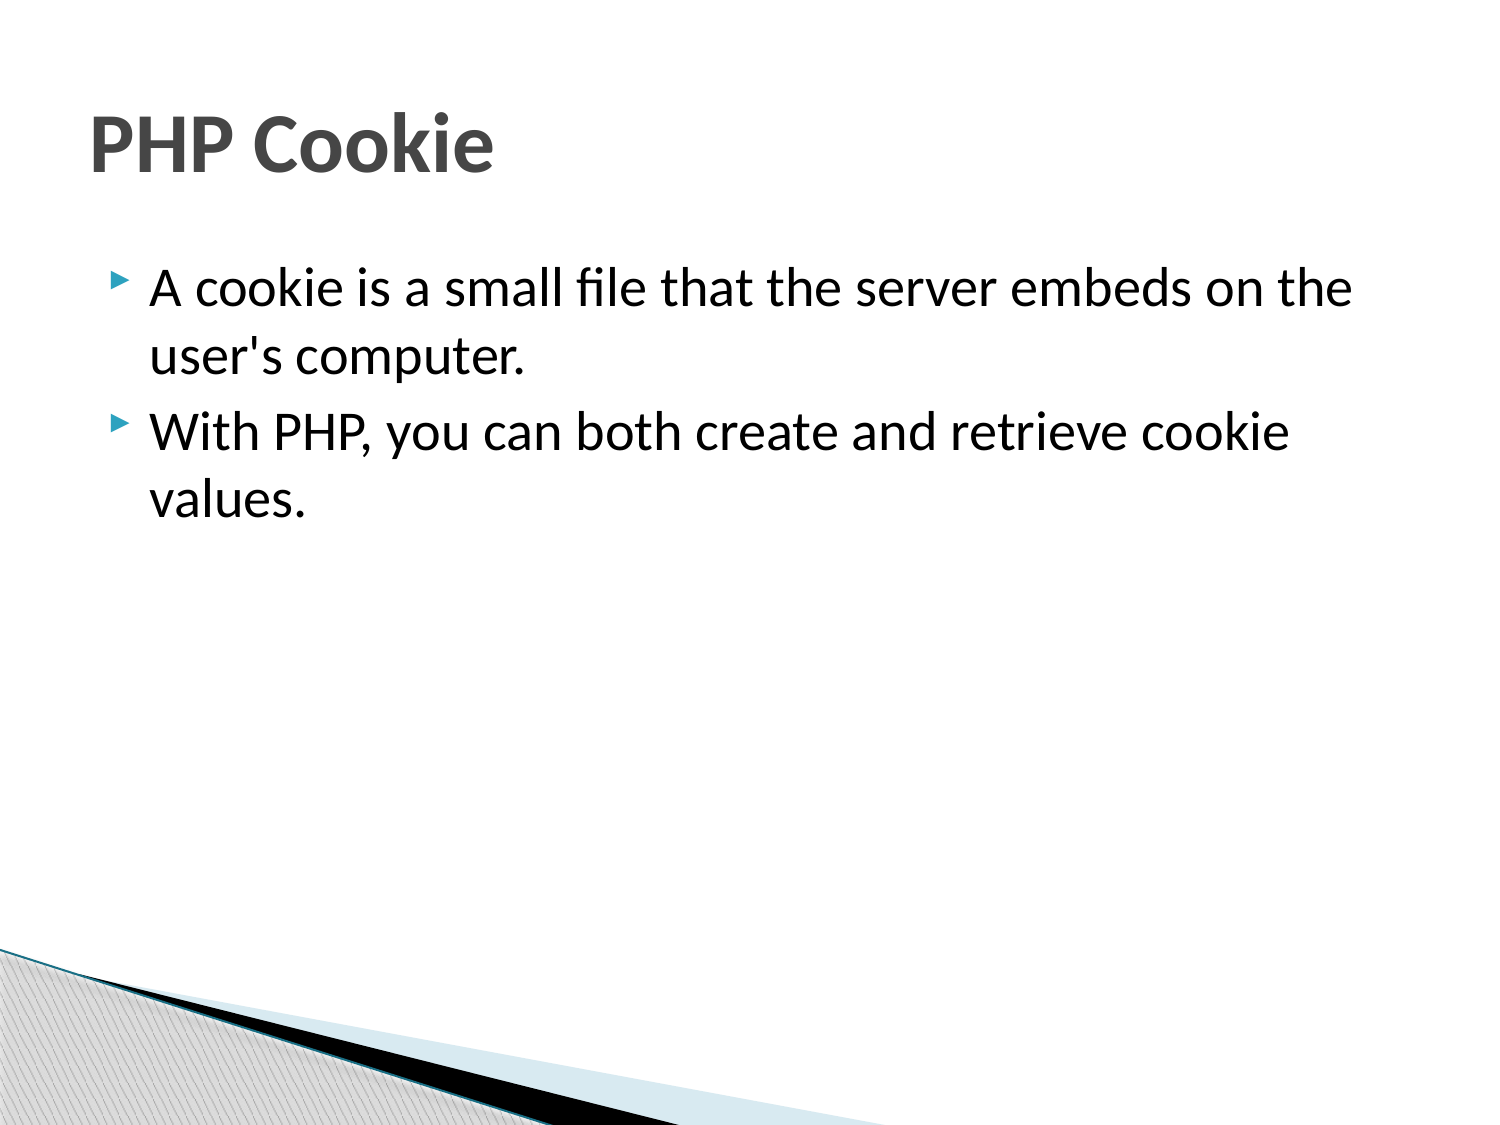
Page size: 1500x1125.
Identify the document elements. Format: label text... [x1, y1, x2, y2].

list A cookie is a small file that the server embeds on the user's computer. With PHP, you can both create and retrieve cookie values. [75, 243, 1425, 986]
title PHP Cookie [75, 45, 1425, 233]
